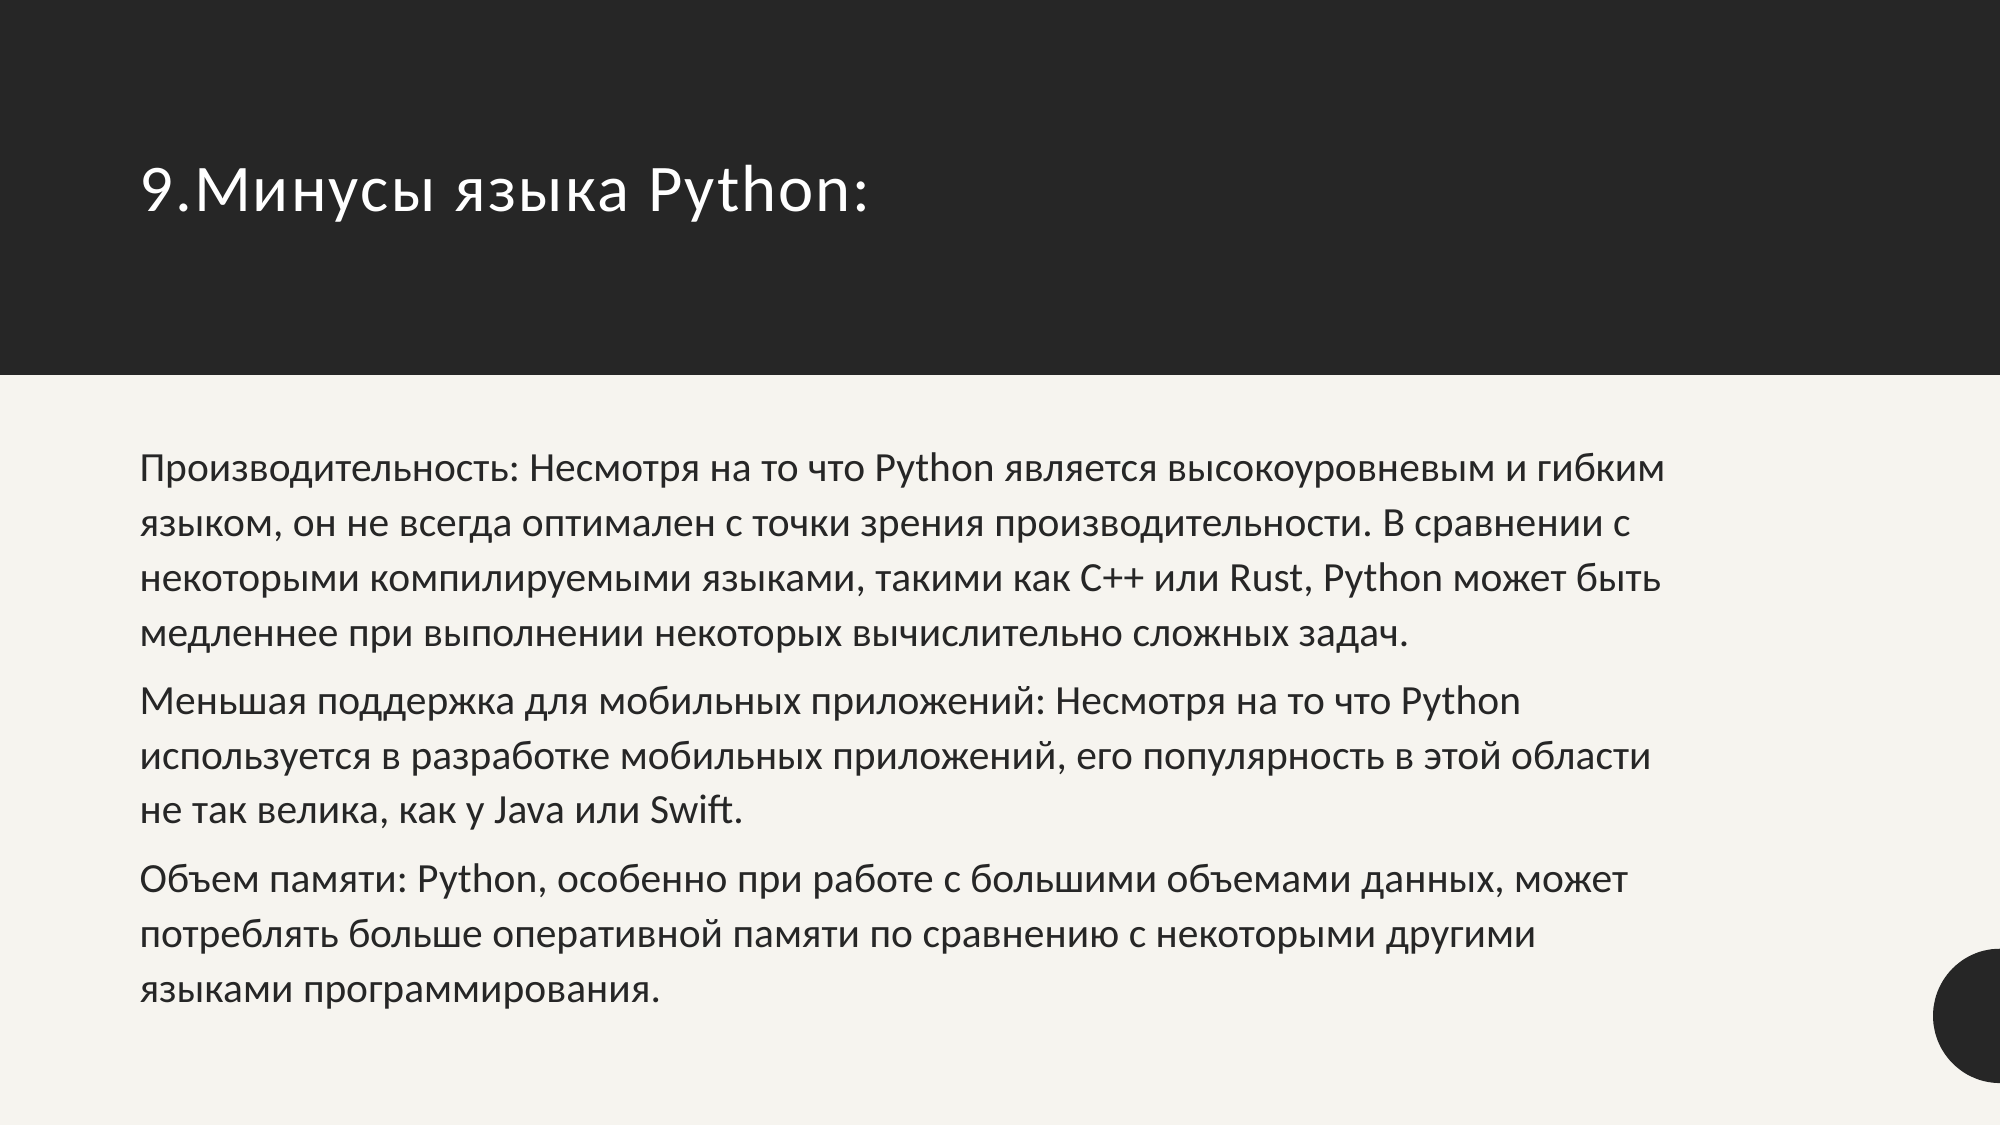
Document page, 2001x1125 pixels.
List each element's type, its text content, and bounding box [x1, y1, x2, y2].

title 9.Минусы языка Python: [124, 62, 1875, 318]
list Производительность: Несмотря на то что Python является высокоуровневым и гибким языком, он не всегда оптимален с точки зрения производительности. В сравнении с некоторыми компилируемыми языками, такими как C++ или Rust, Python может быть медленнее при выполнении некоторых вычислительно сложных задач. Меньшая поддержка для мобильных приложений: Несмотря на то что Python используется в разработке мобильных приложений, его популярность в этой области не так велика, как у Java или Swift. Объем памяти: Python, особенно при работе с большими объемами данных, может потреблять больше оперативной памяти по сравнению с некоторыми другими языками программирования. [124, 427, 1685, 1075]
text_box [0, 376, 2000, 1125]
text_box [0, 0, 2000, 376]
text_box [1933, 948, 2000, 1084]
